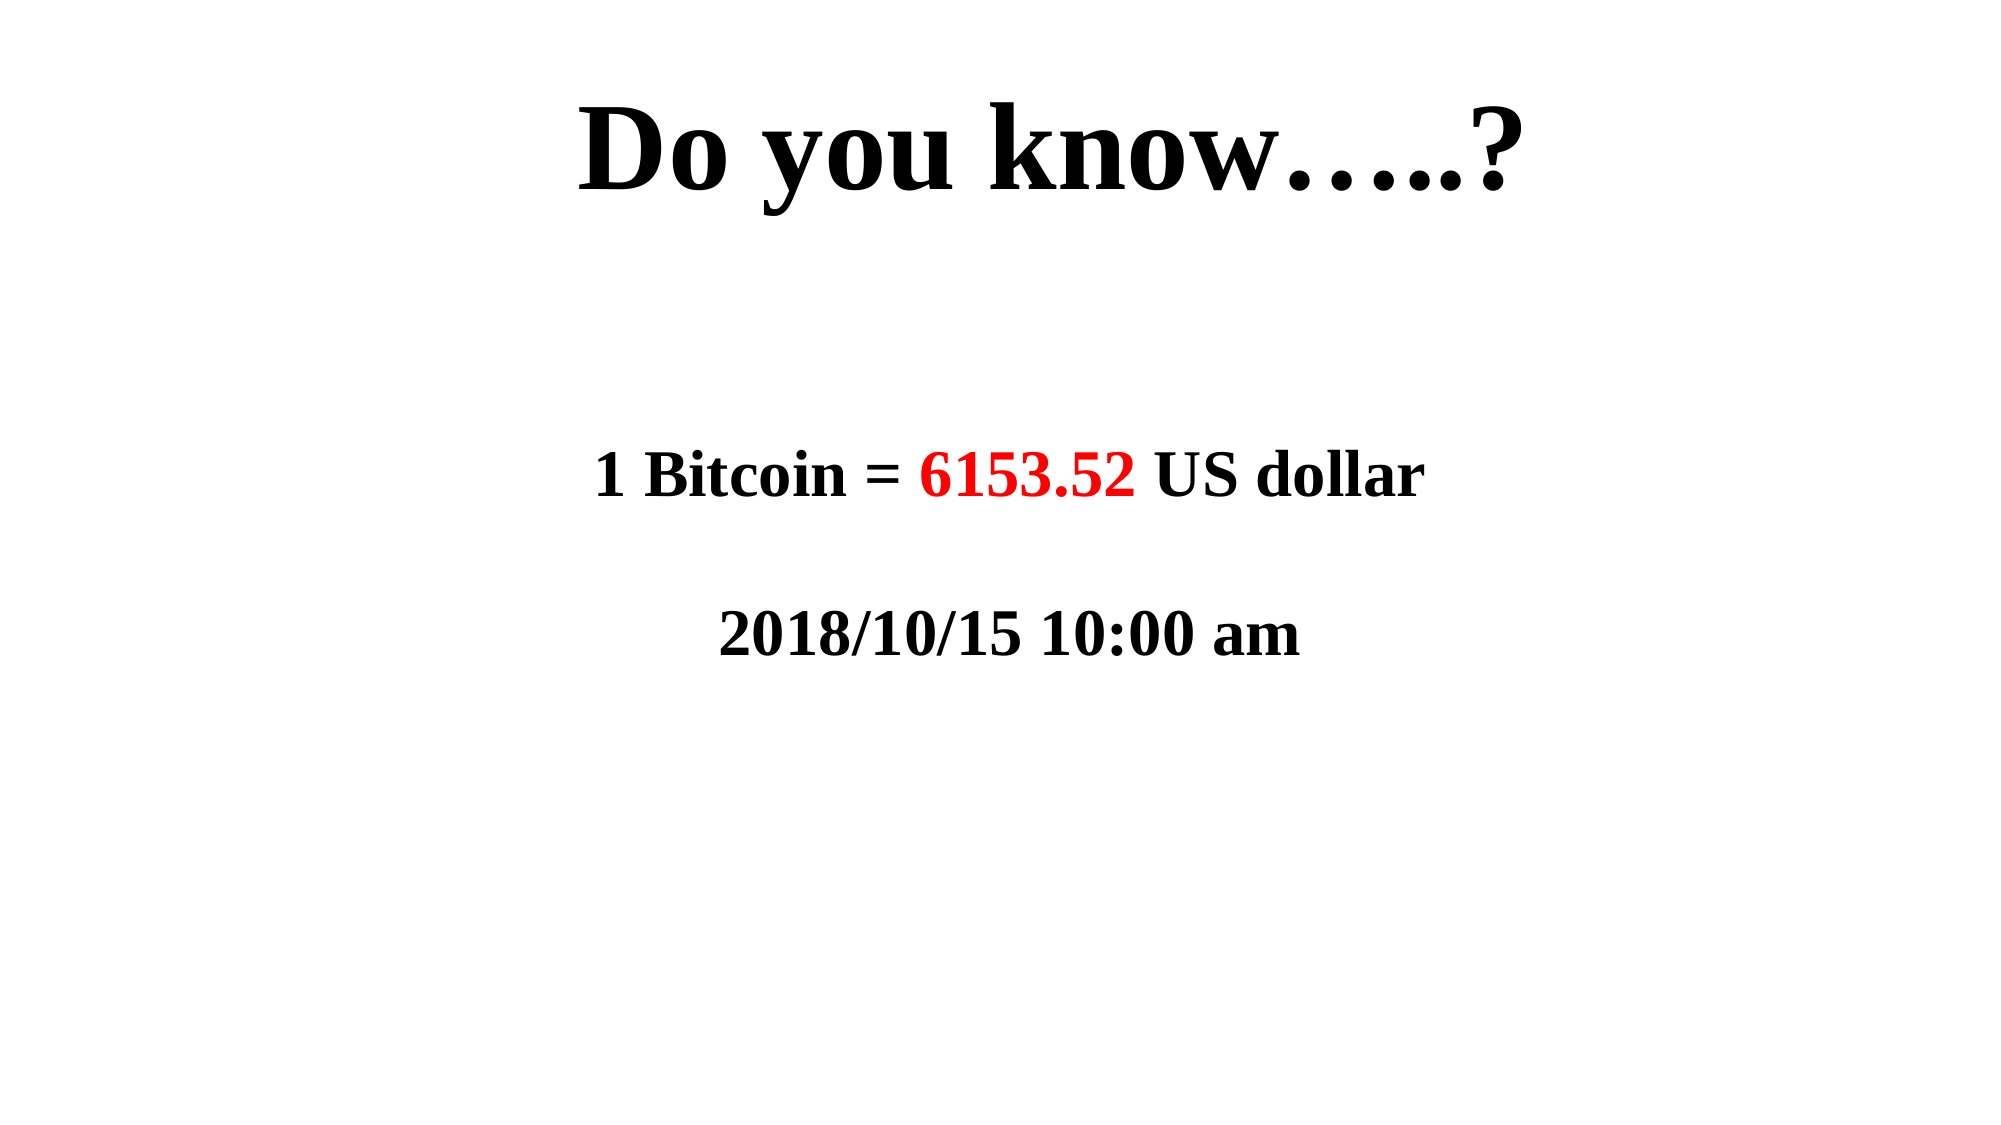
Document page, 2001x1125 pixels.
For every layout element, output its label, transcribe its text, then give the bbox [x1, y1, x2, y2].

text_box Do you know…..? [563, 57, 1572, 223]
text_box 1 Bitcoin = 6153.52 US dollar 2018/10/15 10:00 am [189, 421, 1757, 677]
